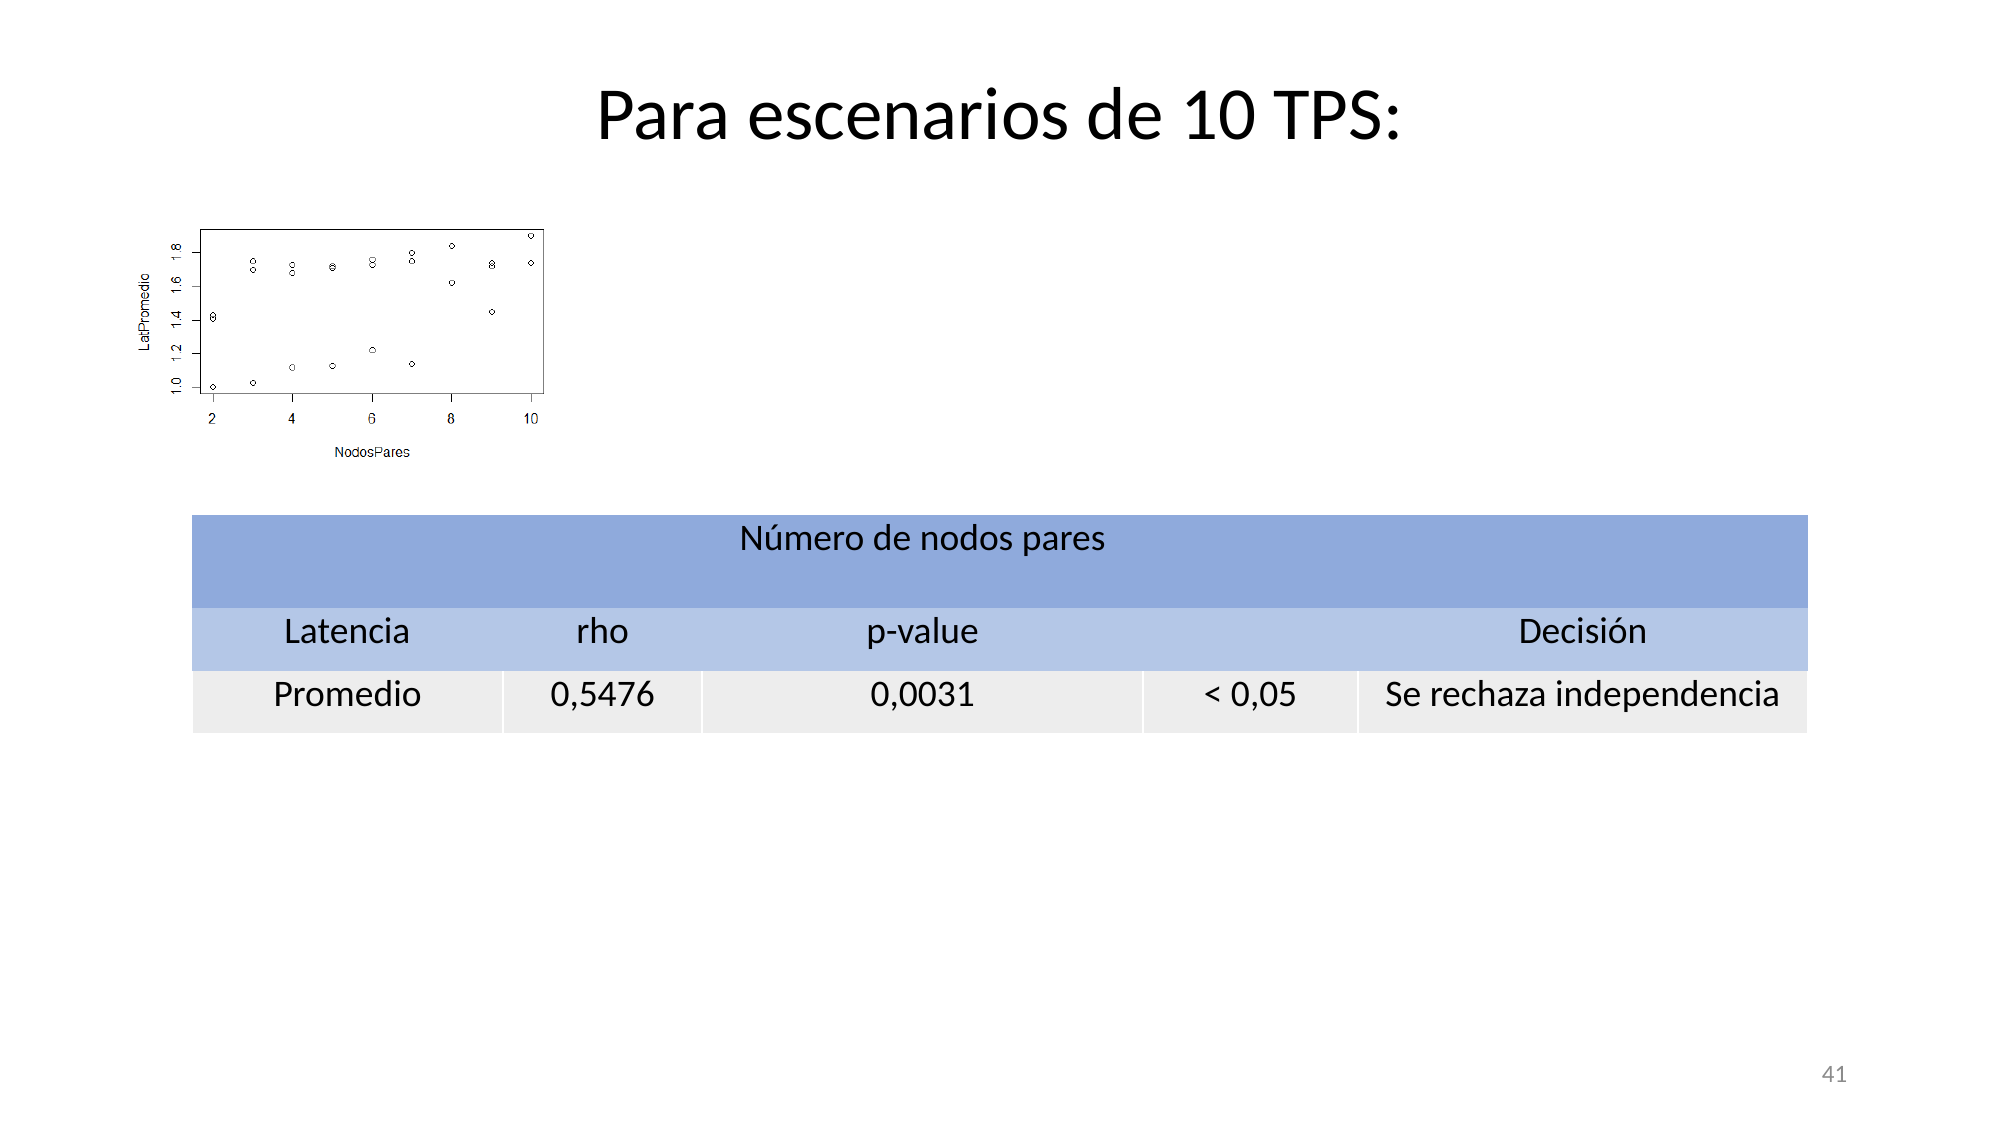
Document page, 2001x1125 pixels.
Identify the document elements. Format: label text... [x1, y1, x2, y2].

table_cell 0,0031 [703, 671, 1142, 733]
table_cell Decisión [1358, 608, 1808, 671]
slide_number 41 [1412, 1042, 1863, 1103]
table_header [1358, 515, 1808, 608]
table_cell p-value [702, 608, 1143, 671]
table_header [1143, 515, 1358, 608]
text_box Para escenarios de 10 TPS: [581, 56, 1419, 162]
table_cell < 0,05 [1144, 671, 1357, 733]
table_cell rho [503, 608, 702, 671]
table_header Número de nodos pares [702, 515, 1143, 608]
picture [133, 162, 578, 477]
table_cell 0,5476 [504, 671, 701, 733]
table_cell Se rechaza independencia [1359, 671, 1807, 733]
table_cell Latencia [192, 608, 503, 671]
table_header [192, 515, 503, 608]
table_cell [1143, 608, 1358, 671]
table_cell Promedio [193, 671, 502, 733]
table_header [503, 515, 702, 608]
